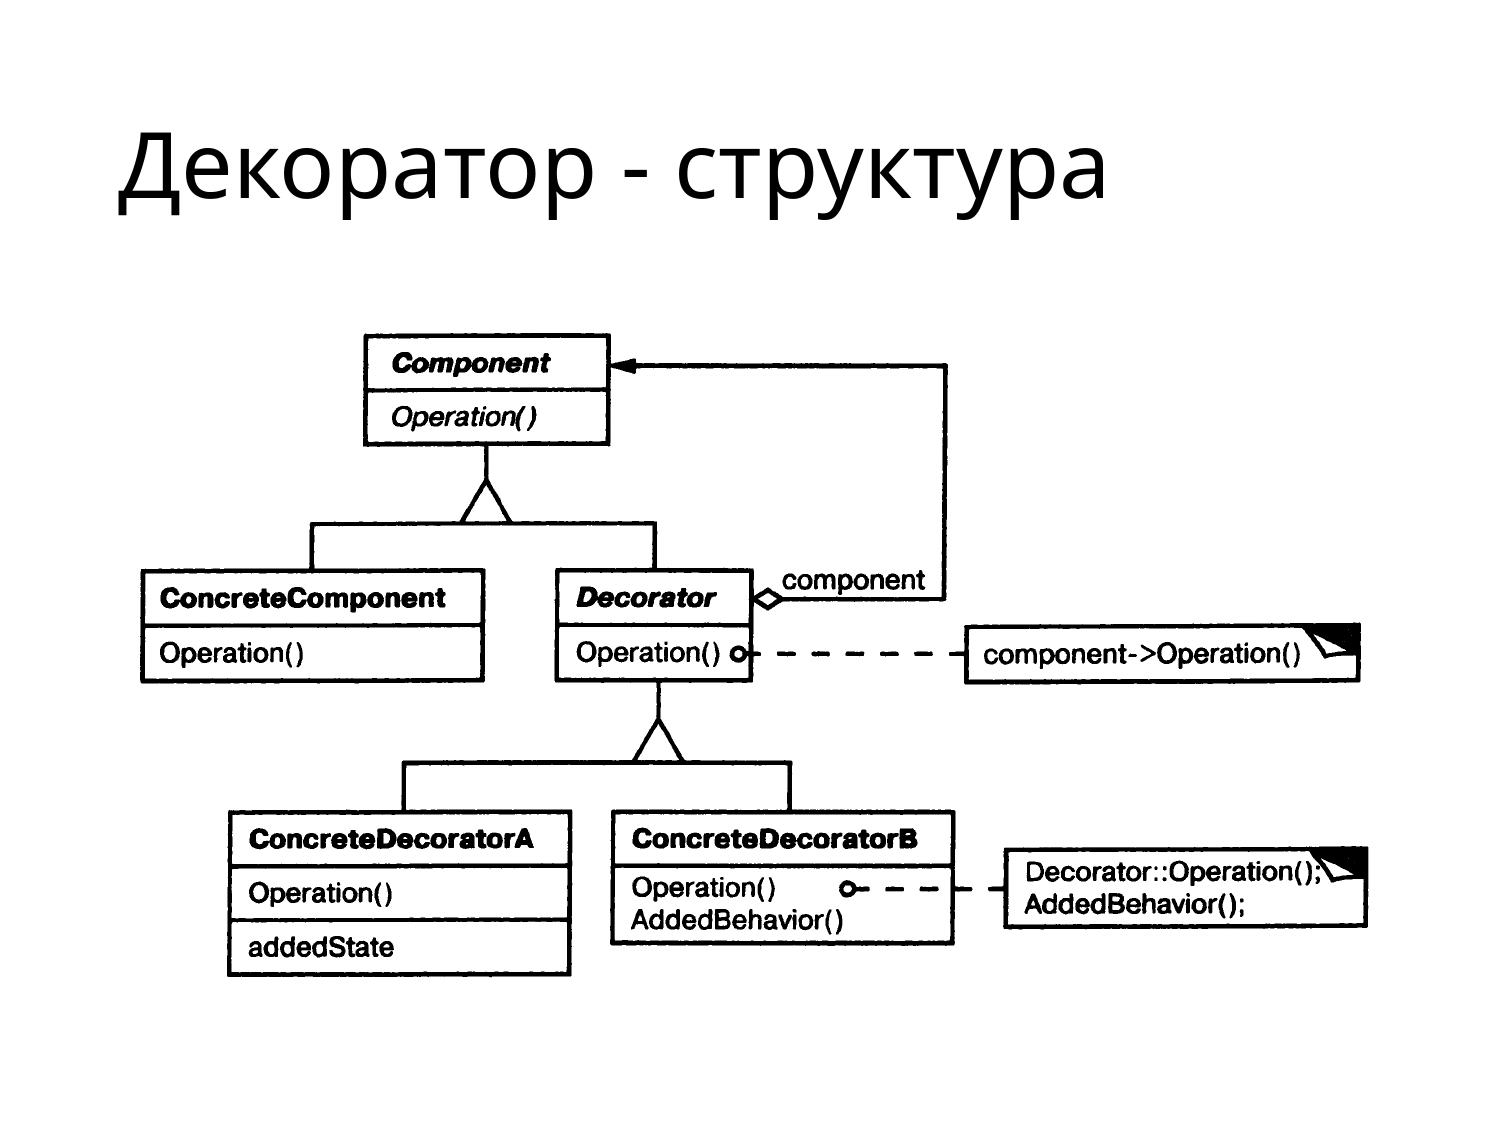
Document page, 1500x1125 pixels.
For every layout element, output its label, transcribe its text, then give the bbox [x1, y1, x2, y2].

title Декоратор - структура [103, 59, 1397, 278]
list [103, 317, 1397, 995]
